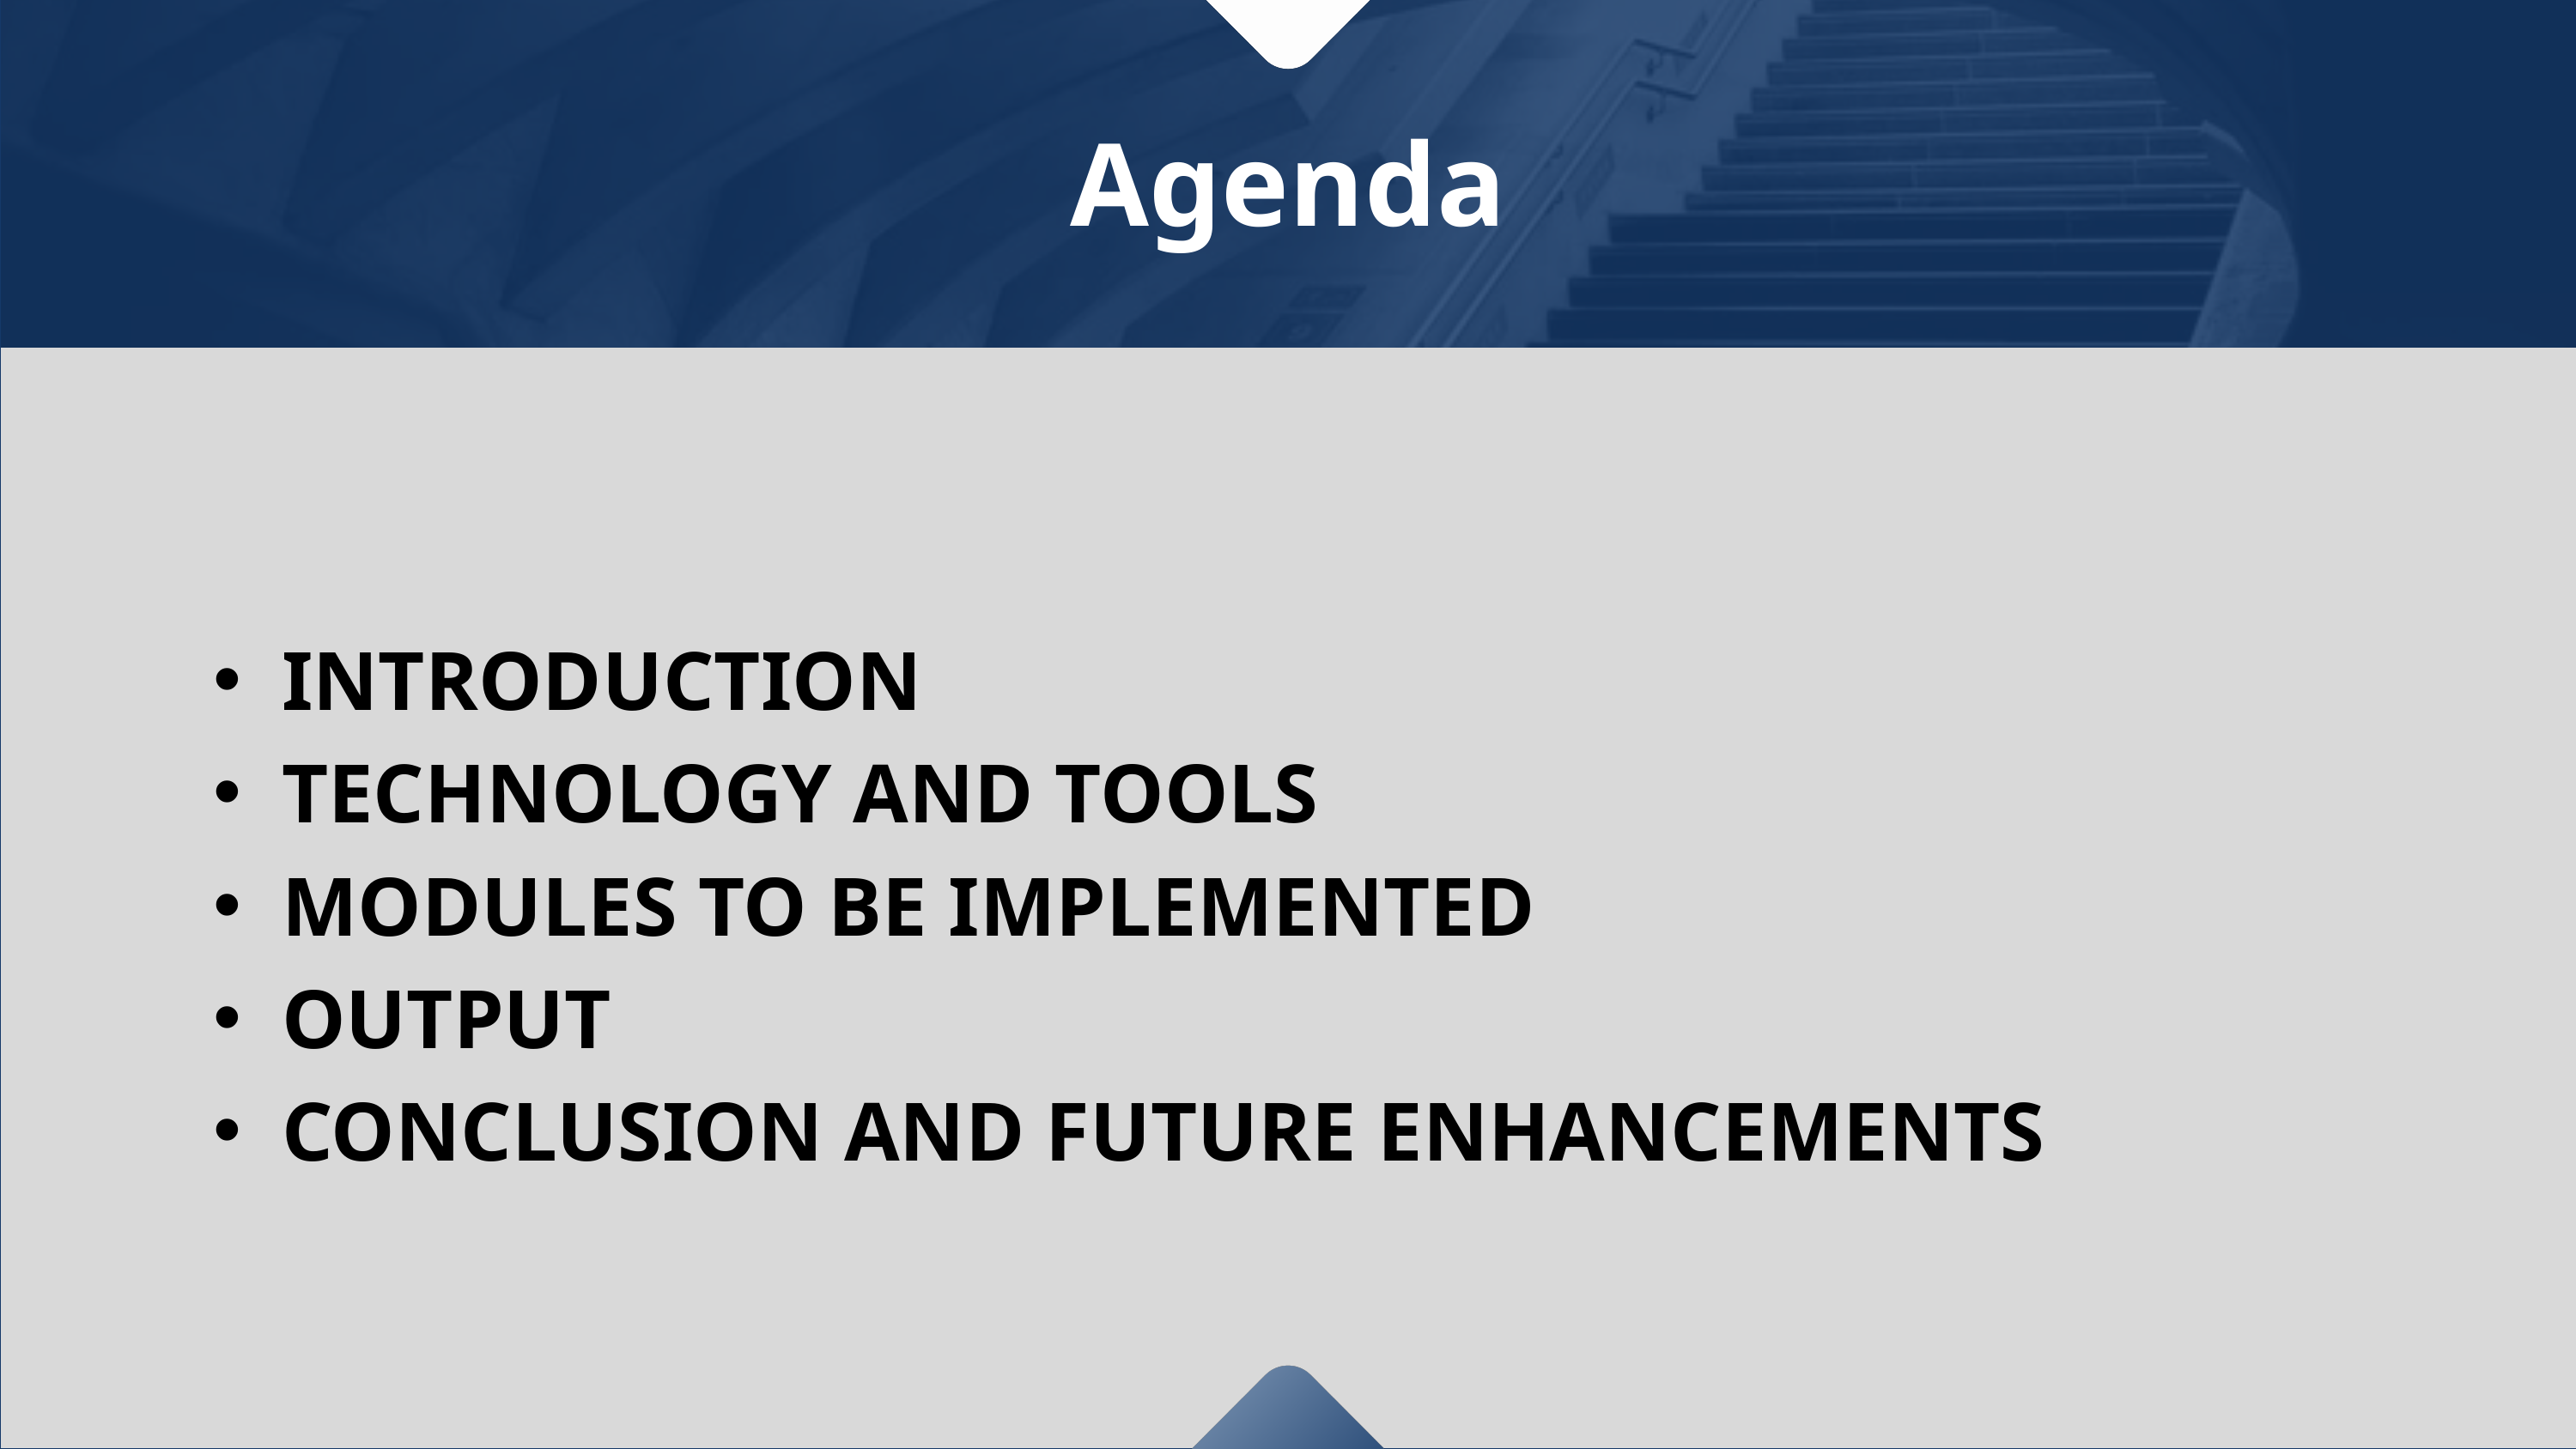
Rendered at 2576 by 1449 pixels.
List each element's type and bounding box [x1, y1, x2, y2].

text_box [1, 0, 2576, 344]
text_box [1, 348, 2576, 1449]
